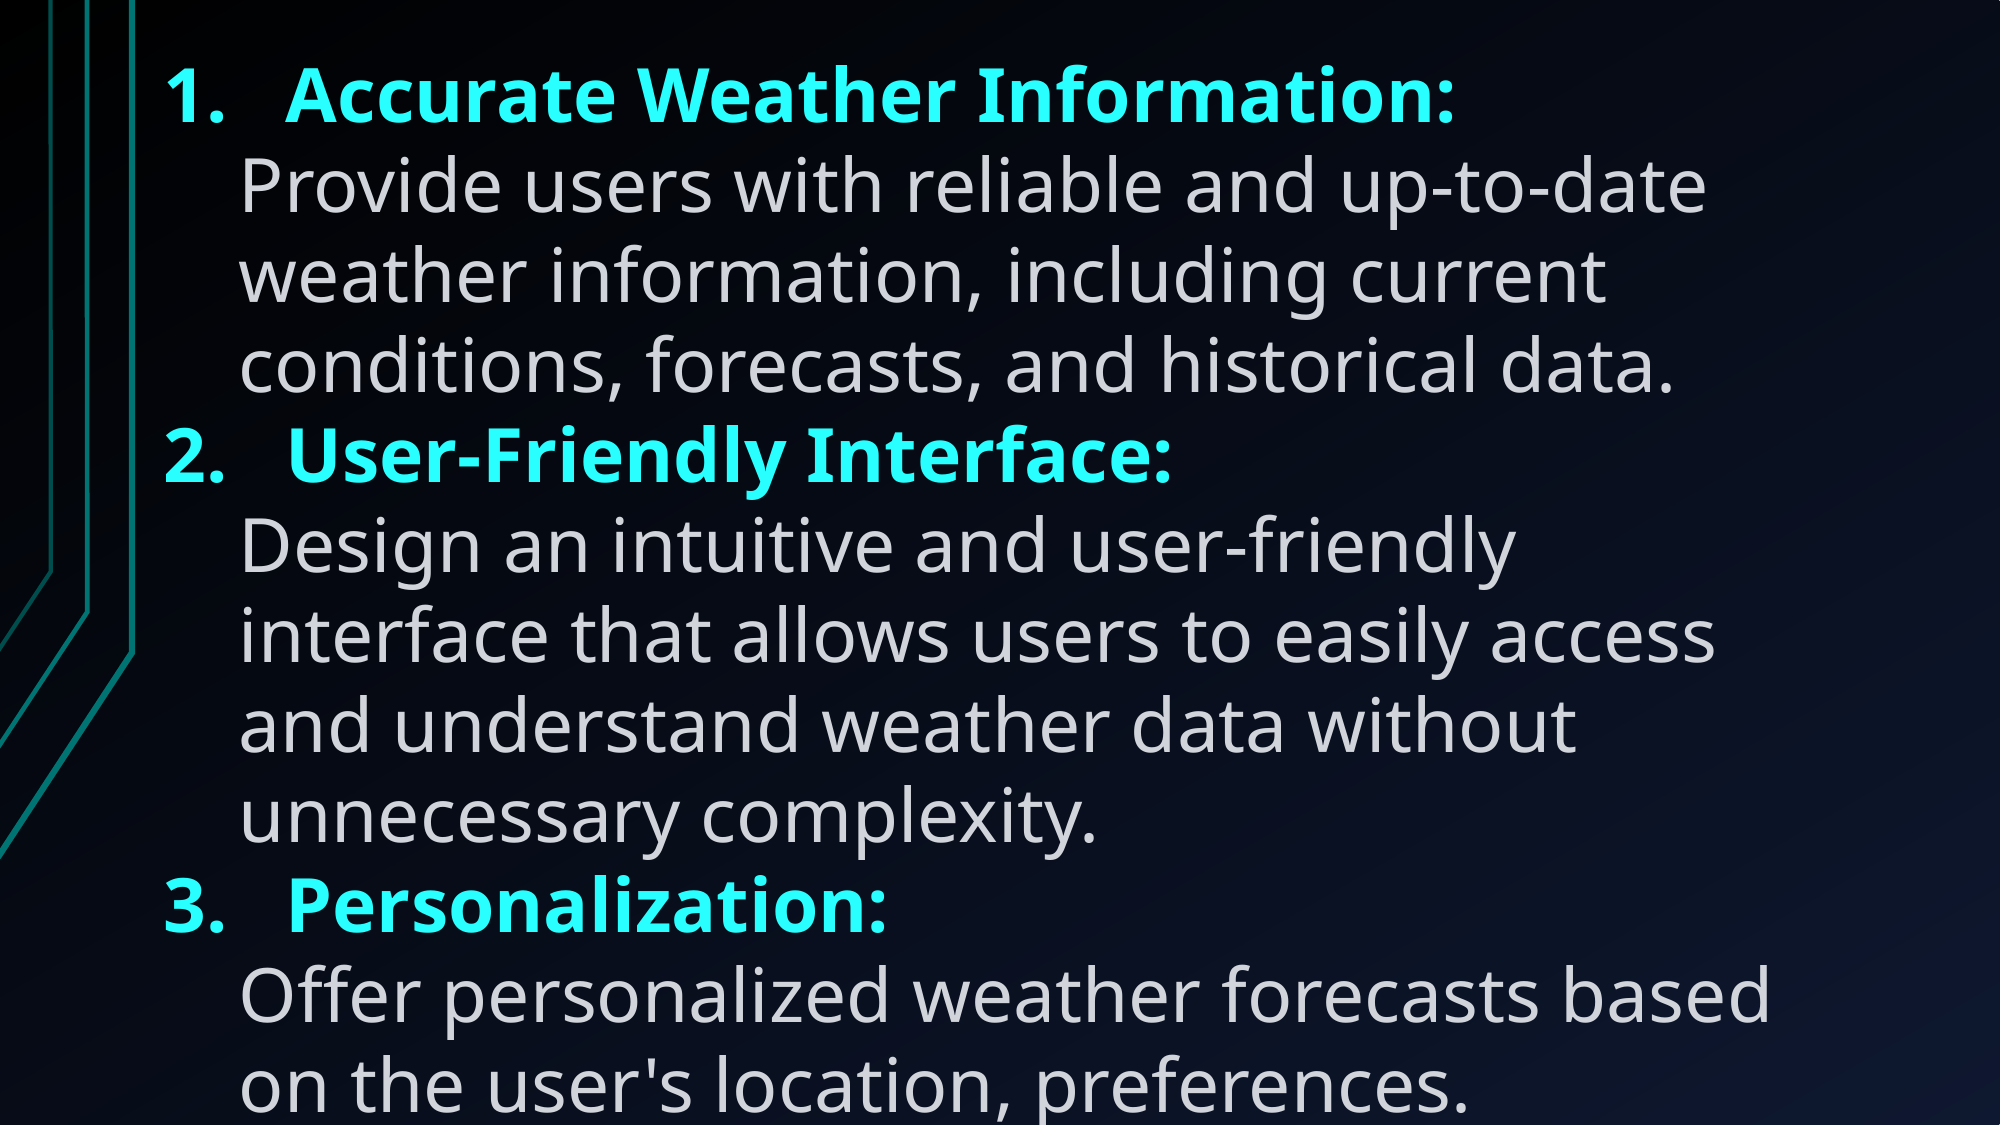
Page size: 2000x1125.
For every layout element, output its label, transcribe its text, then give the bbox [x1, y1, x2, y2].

text_box Accurate Weather Information: Provide users with reliable and up-to-date weather information, including current conditions, forecasts, and historical data. User-Friendly Interface: Design an intuitive and user-friendly interface that allows users to easily access and understand weather data without unnecessary complexity. Personalization: Offer personalized weather forecasts based on the user's location, preferences. [149, 39, 1862, 1125]
